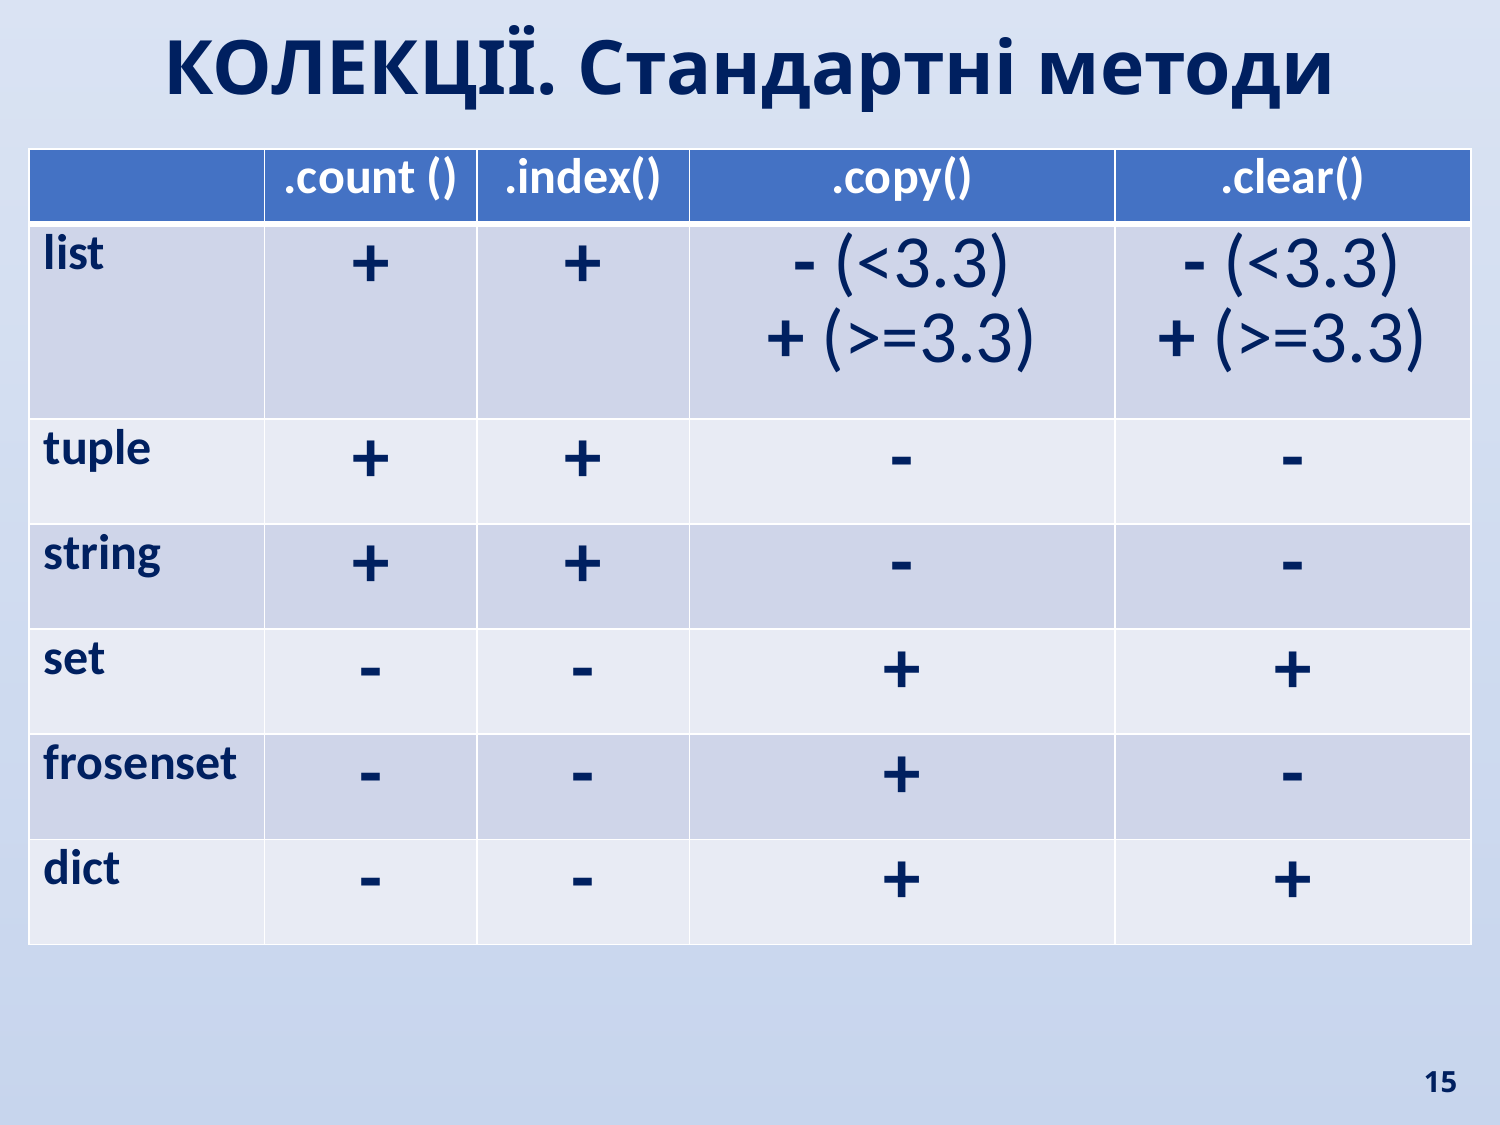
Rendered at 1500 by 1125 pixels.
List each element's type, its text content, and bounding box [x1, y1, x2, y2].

text_box 15 [1399, 1035, 1473, 1111]
table_cell set [30, 630, 264, 733]
table_cell - [478, 735, 689, 839]
table_cell + [265, 420, 476, 523]
table_cell dict [30, 840, 264, 944]
table_cell + [690, 630, 1114, 733]
table_cell + [478, 420, 689, 523]
table_header .index() [478, 150, 689, 221]
table_cell - [265, 735, 476, 839]
table_header .сount () [265, 150, 476, 221]
table_cell - [478, 630, 689, 733]
table_header [30, 150, 264, 221]
table_cell - [265, 630, 476, 733]
text_box КОЛЕКЦІЇ. Стандартні методи [17, 12, 1483, 118]
table_cell + [265, 227, 476, 418]
table_cell + [1116, 630, 1470, 733]
table_cell + [690, 840, 1114, 944]
table_cell + [478, 525, 689, 628]
table_cell - (<3.3) + (>=3.3) [690, 227, 1114, 418]
table_cell - [1116, 420, 1470, 523]
table_header .clear() [1116, 150, 1470, 221]
table_cell - [478, 840, 689, 944]
table_header .copy() [690, 150, 1114, 221]
table_cell tuple [30, 420, 264, 523]
table_cell - (<3.3) + (>=3.3) [1116, 227, 1470, 418]
table_cell - [265, 840, 476, 944]
table_cell string [30, 525, 264, 628]
table_cell + [265, 525, 476, 628]
table_cell list [30, 227, 264, 418]
table_cell - [1116, 735, 1470, 839]
table_cell - [690, 420, 1114, 523]
table_cell + [1116, 840, 1470, 944]
table_cell frosenset [30, 735, 264, 839]
table_cell - [1116, 525, 1470, 628]
table_cell - [690, 525, 1114, 628]
table_cell + [478, 227, 689, 418]
table_cell + [690, 735, 1114, 839]
